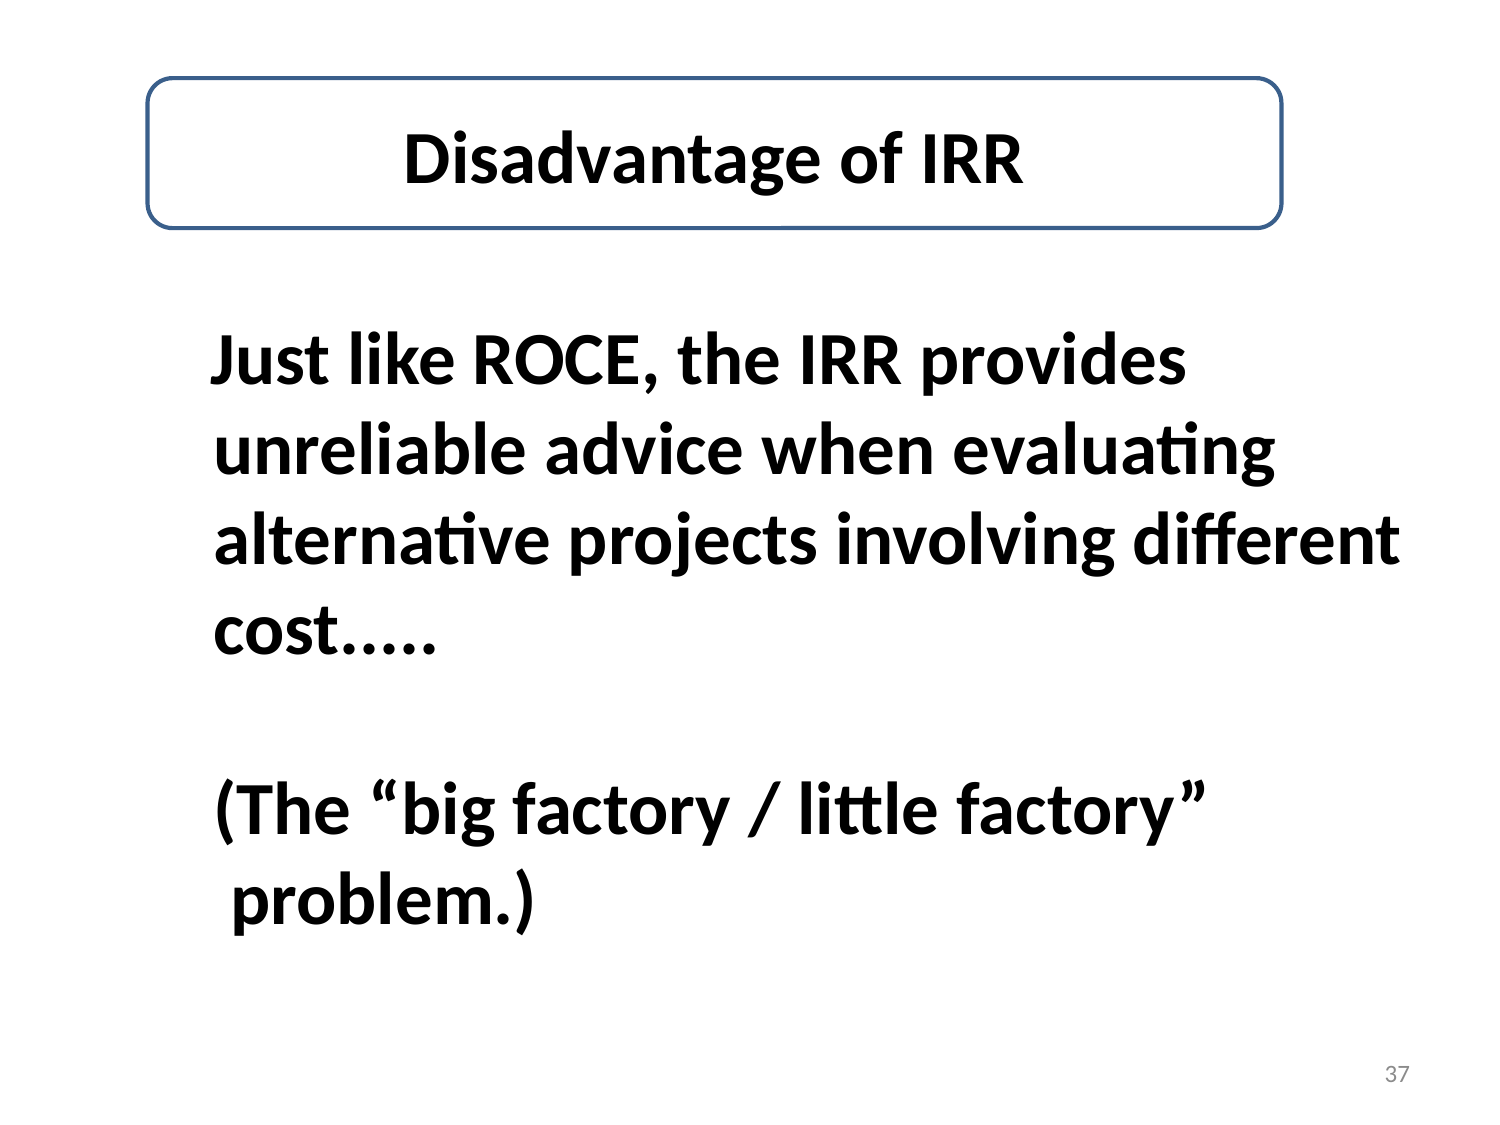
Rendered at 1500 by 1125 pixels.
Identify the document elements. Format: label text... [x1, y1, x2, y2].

text_box Disadvantage of IRR [145, 76, 1284, 231]
text_box Just like ROCE, the IRR provides unreliable advice when evaluating alternative projects involving different cost..... (The “big factory / little factory” problem.) . [76, 302, 1459, 1125]
